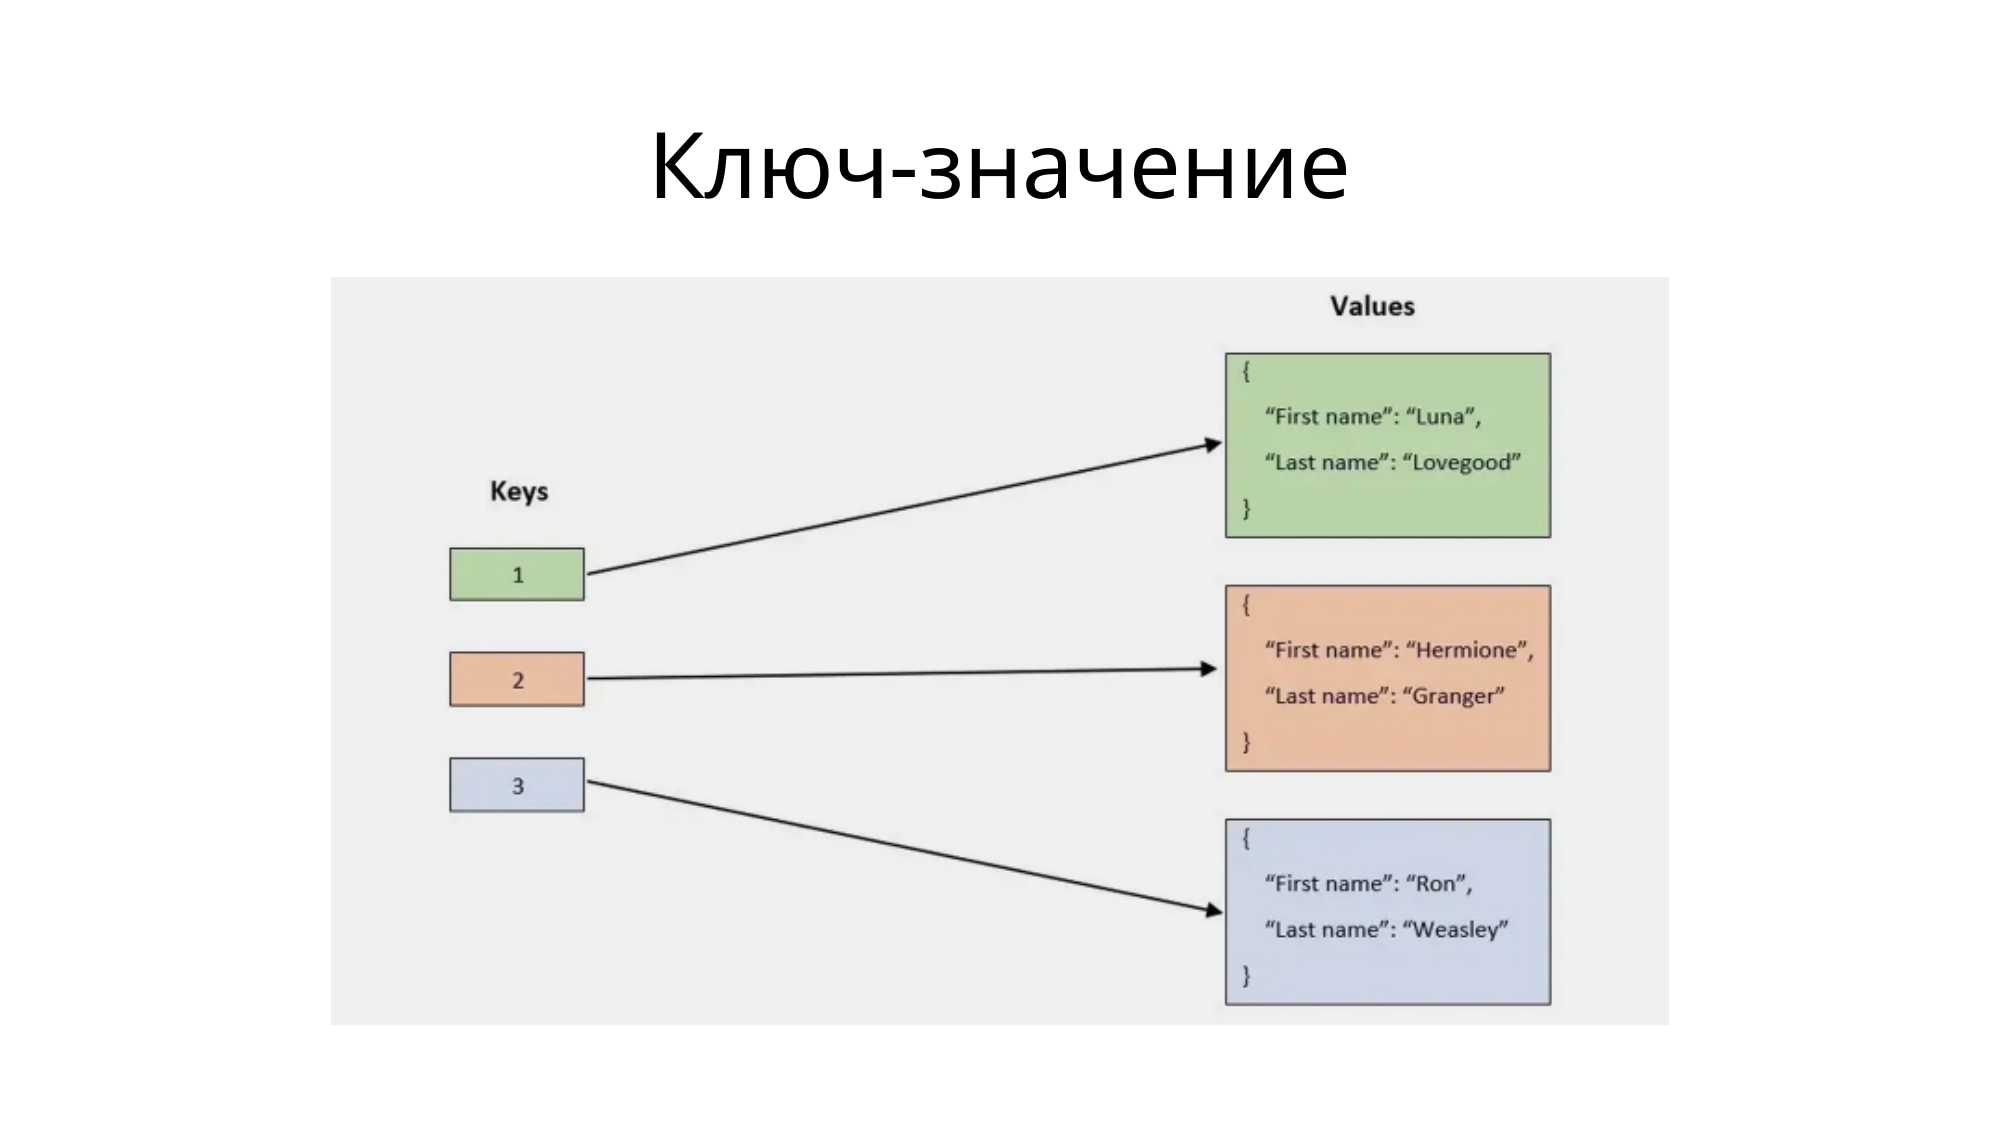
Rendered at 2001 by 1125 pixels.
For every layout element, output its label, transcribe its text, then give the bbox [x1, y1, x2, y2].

picture [330, 276, 1670, 1026]
title Ключ-значение [137, 59, 1863, 278]
